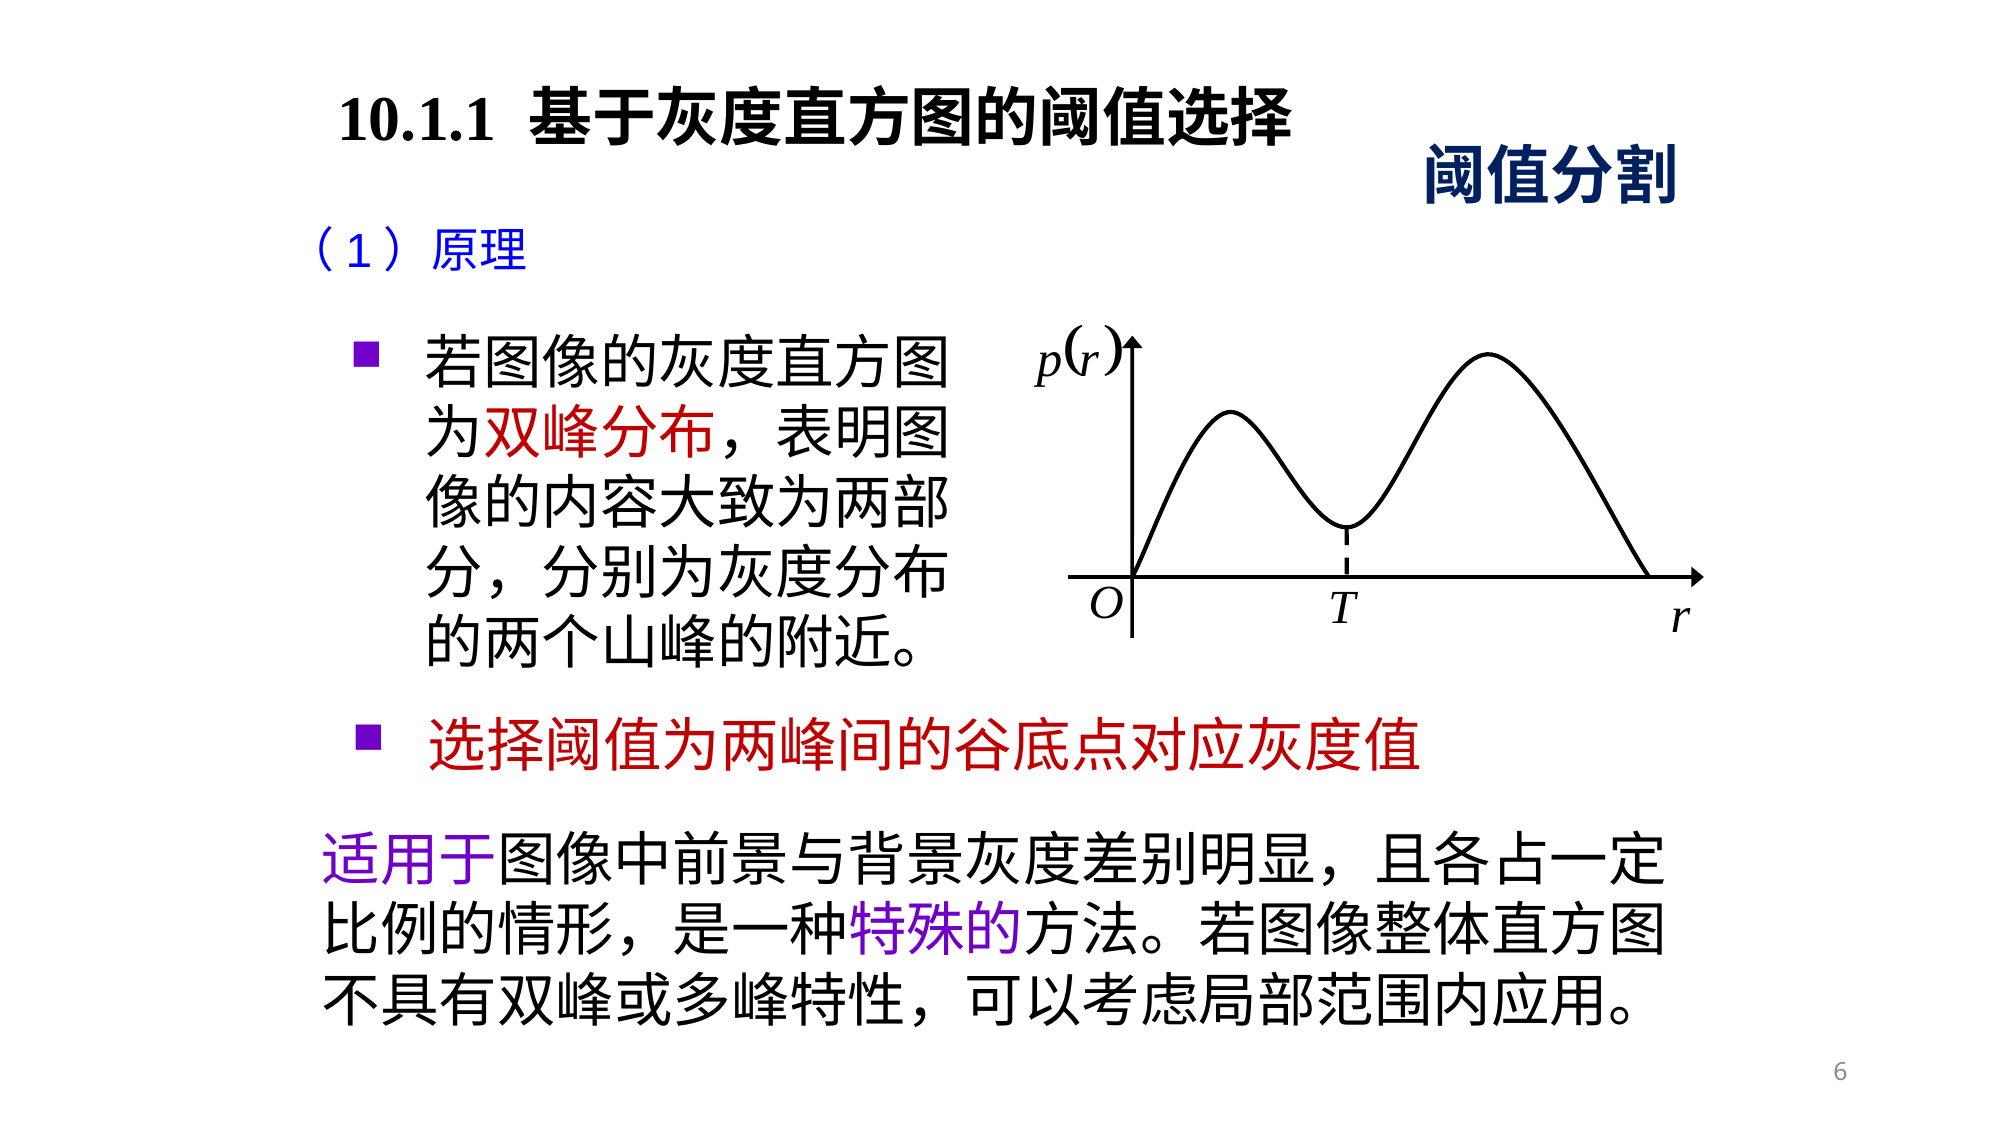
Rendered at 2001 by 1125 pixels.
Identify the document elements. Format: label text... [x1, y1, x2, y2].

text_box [1022, 316, 1716, 641]
slide_number 6 [1412, 1042, 1863, 1103]
text_box 10.1.1 基于灰度直方图的阈值选择 [322, 50, 1309, 180]
text_box 若图像的灰度直方图为双峰分布，表明图像的内容大致为两部分，分别为灰度分布的两个山峰的附近。 [310, 315, 1007, 686]
text_box 选择阈值为两峰间的谷底点对应灰度值 [313, 698, 1667, 788]
text_box 适用于图像中前景与背景灰度差别明显，且各占一定比例的情形，是一种特殊的方法。若图像整体直方图不具有双峰或多峰特性，可以考虑局部范围内应用。 [281, 812, 1739, 1043]
text_box 阈值分割 [1414, 140, 1678, 206]
text_box （1）原理 [267, 209, 547, 287]
